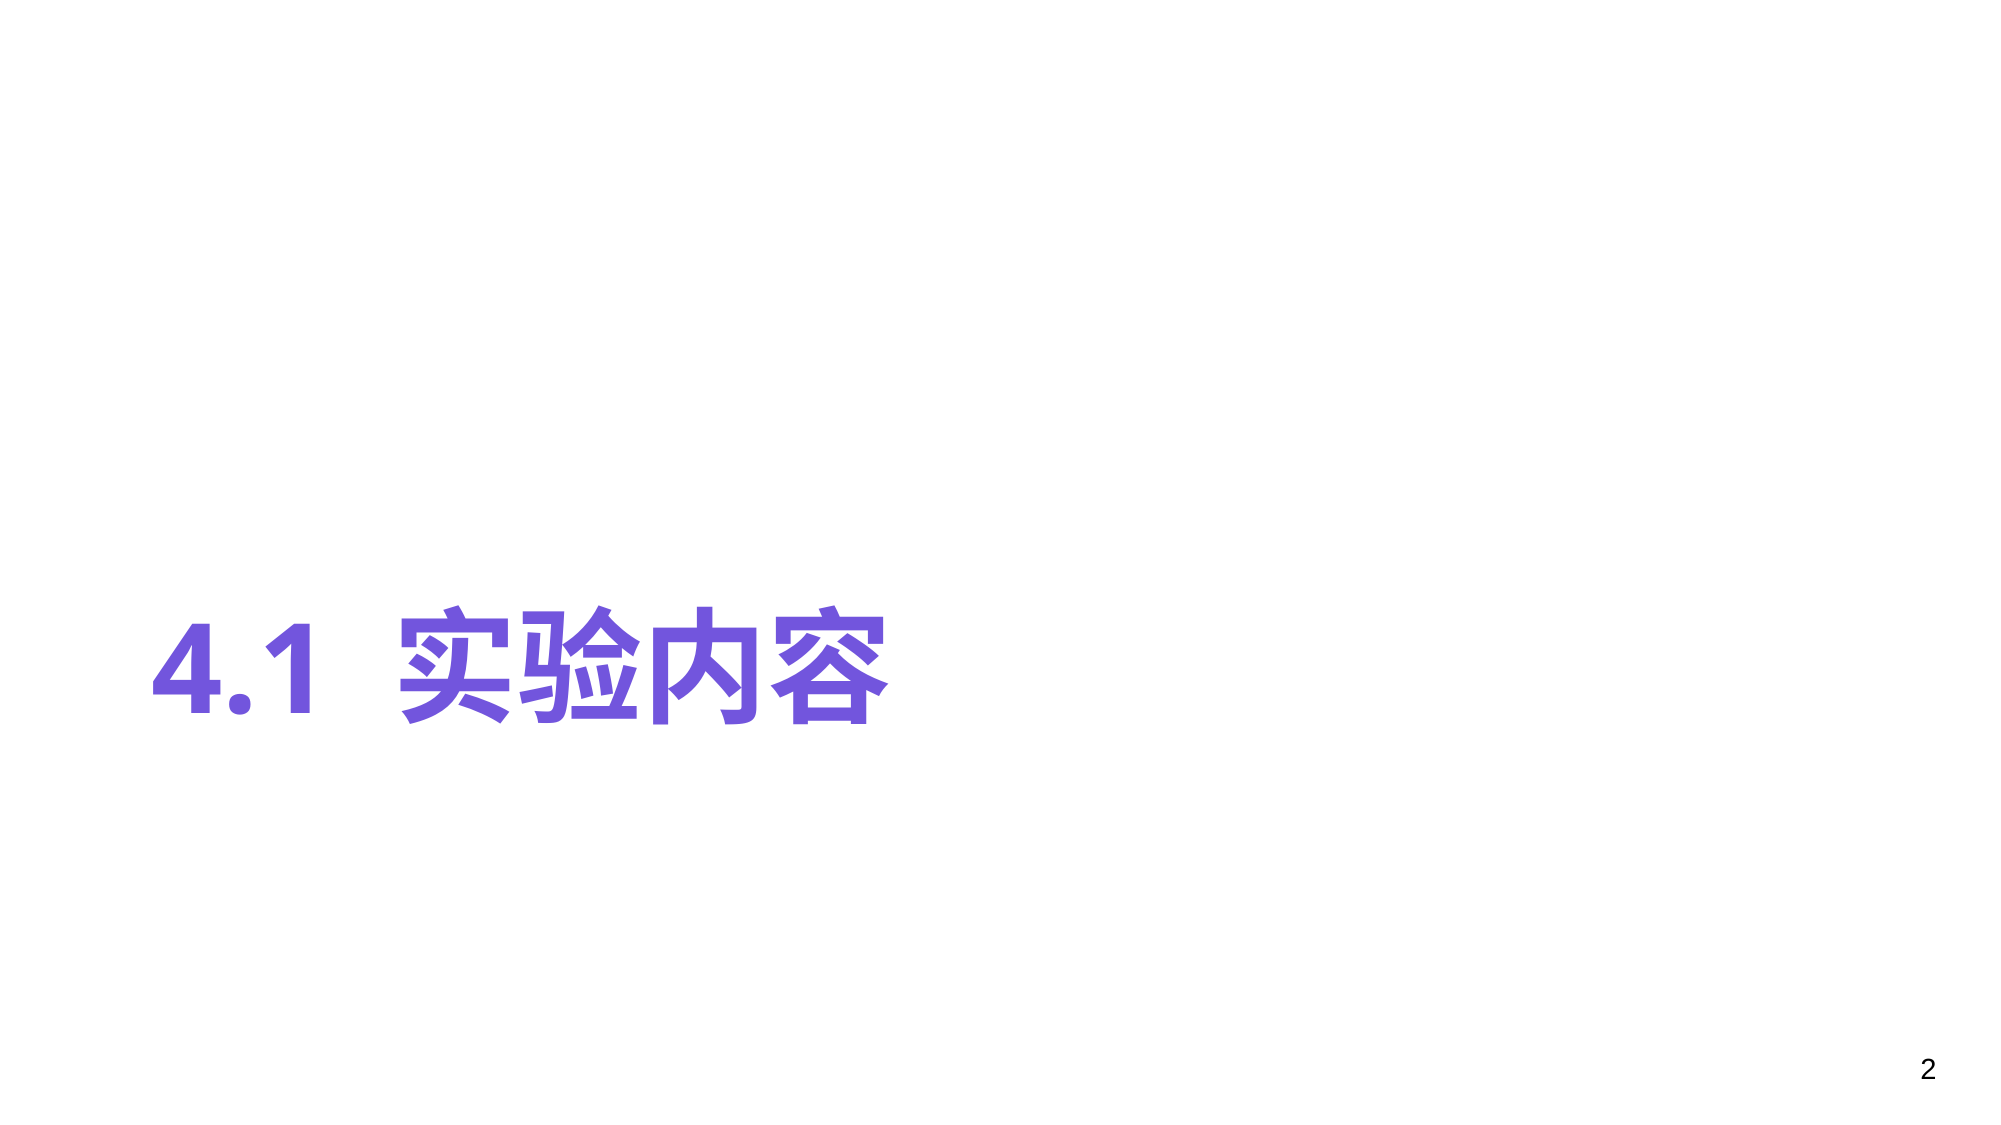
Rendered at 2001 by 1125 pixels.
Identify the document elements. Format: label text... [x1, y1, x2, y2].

slide_number 2 [1905, 1042, 2000, 1103]
title 4.1 实验内容 [136, 280, 1862, 749]
